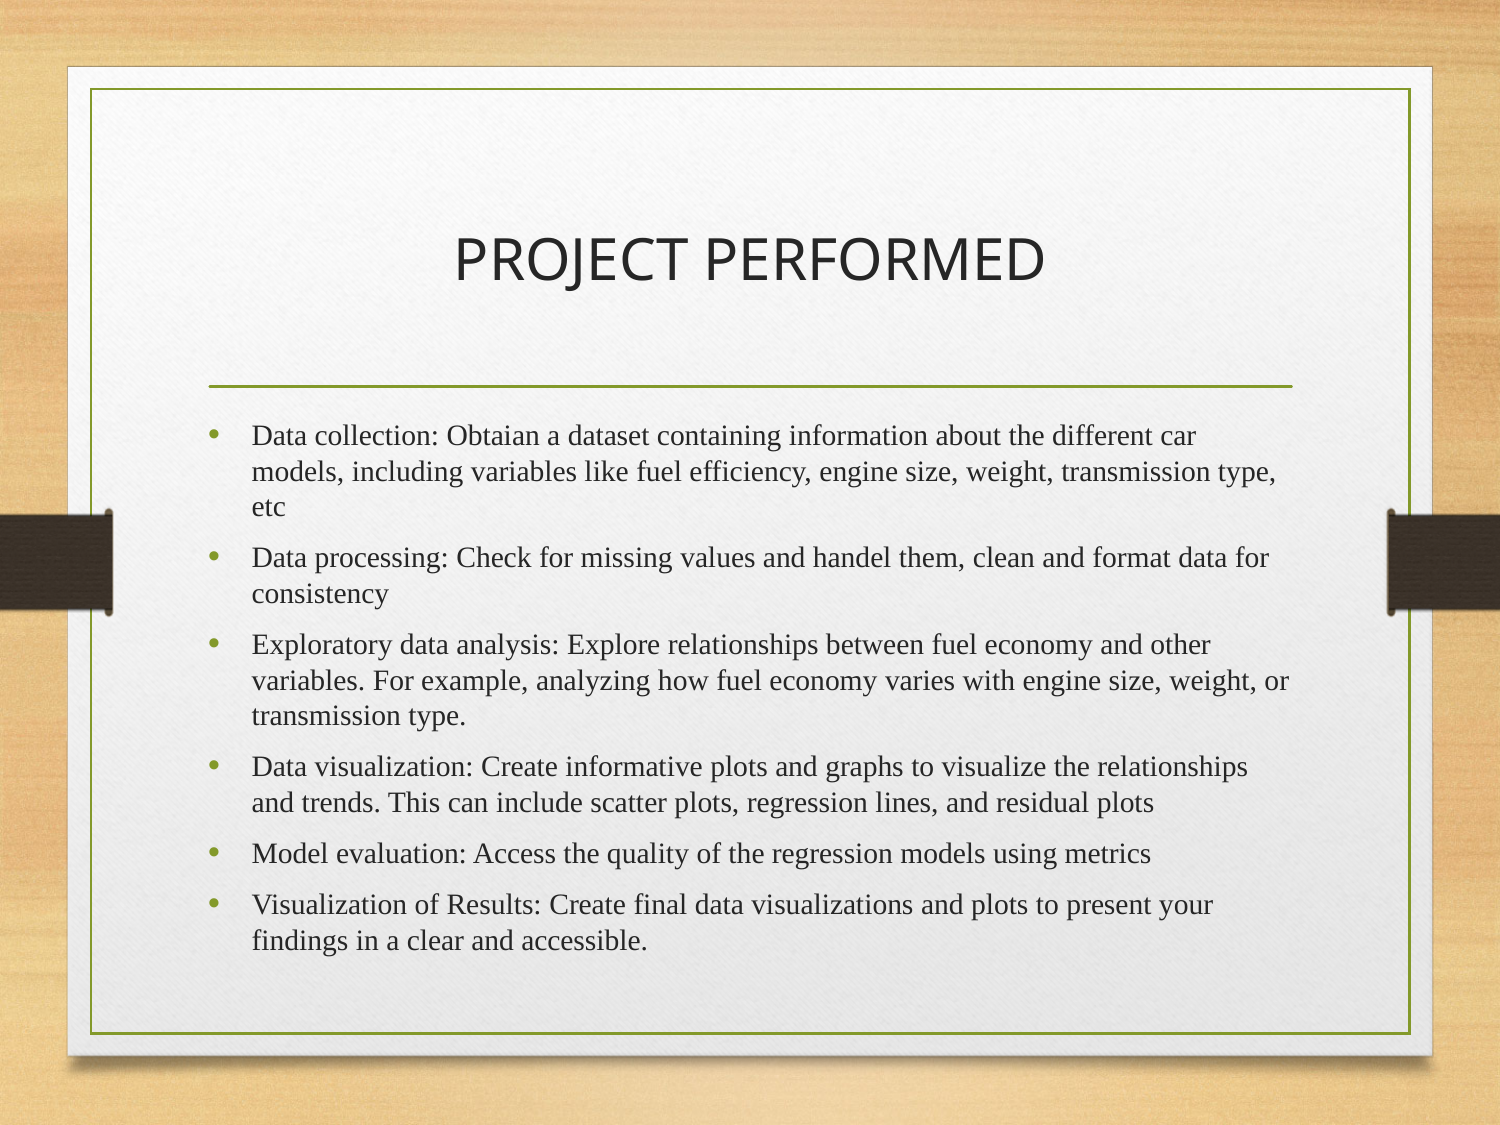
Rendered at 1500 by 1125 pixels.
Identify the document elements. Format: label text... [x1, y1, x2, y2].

picture [0, 0, 1500, 1125]
title PROJECT PERFORMED [193, 150, 1309, 365]
list Data collection: Obtaian a dataset containing information about the different car models, including variables like fuel efficiency, engine size, weight, transmission type, etc Data processing: Check for missing values and handel them, clean and format data for consistency Exploratory data analysis: Explore relationships between fuel economy and other variables. For example, analyzing how fuel economy varies with engine size, weight, or transmission type. Data visualization: Create informative plots and graphs to visualize the relationships and trends. This can include scatter plots, regression lines, and residual plots Model evaluation: Access the quality of the regression models using metrics Visualization of Results: Create final data visualizations and plots to present your findings in a clear and accessible. [193, 408, 1309, 974]
